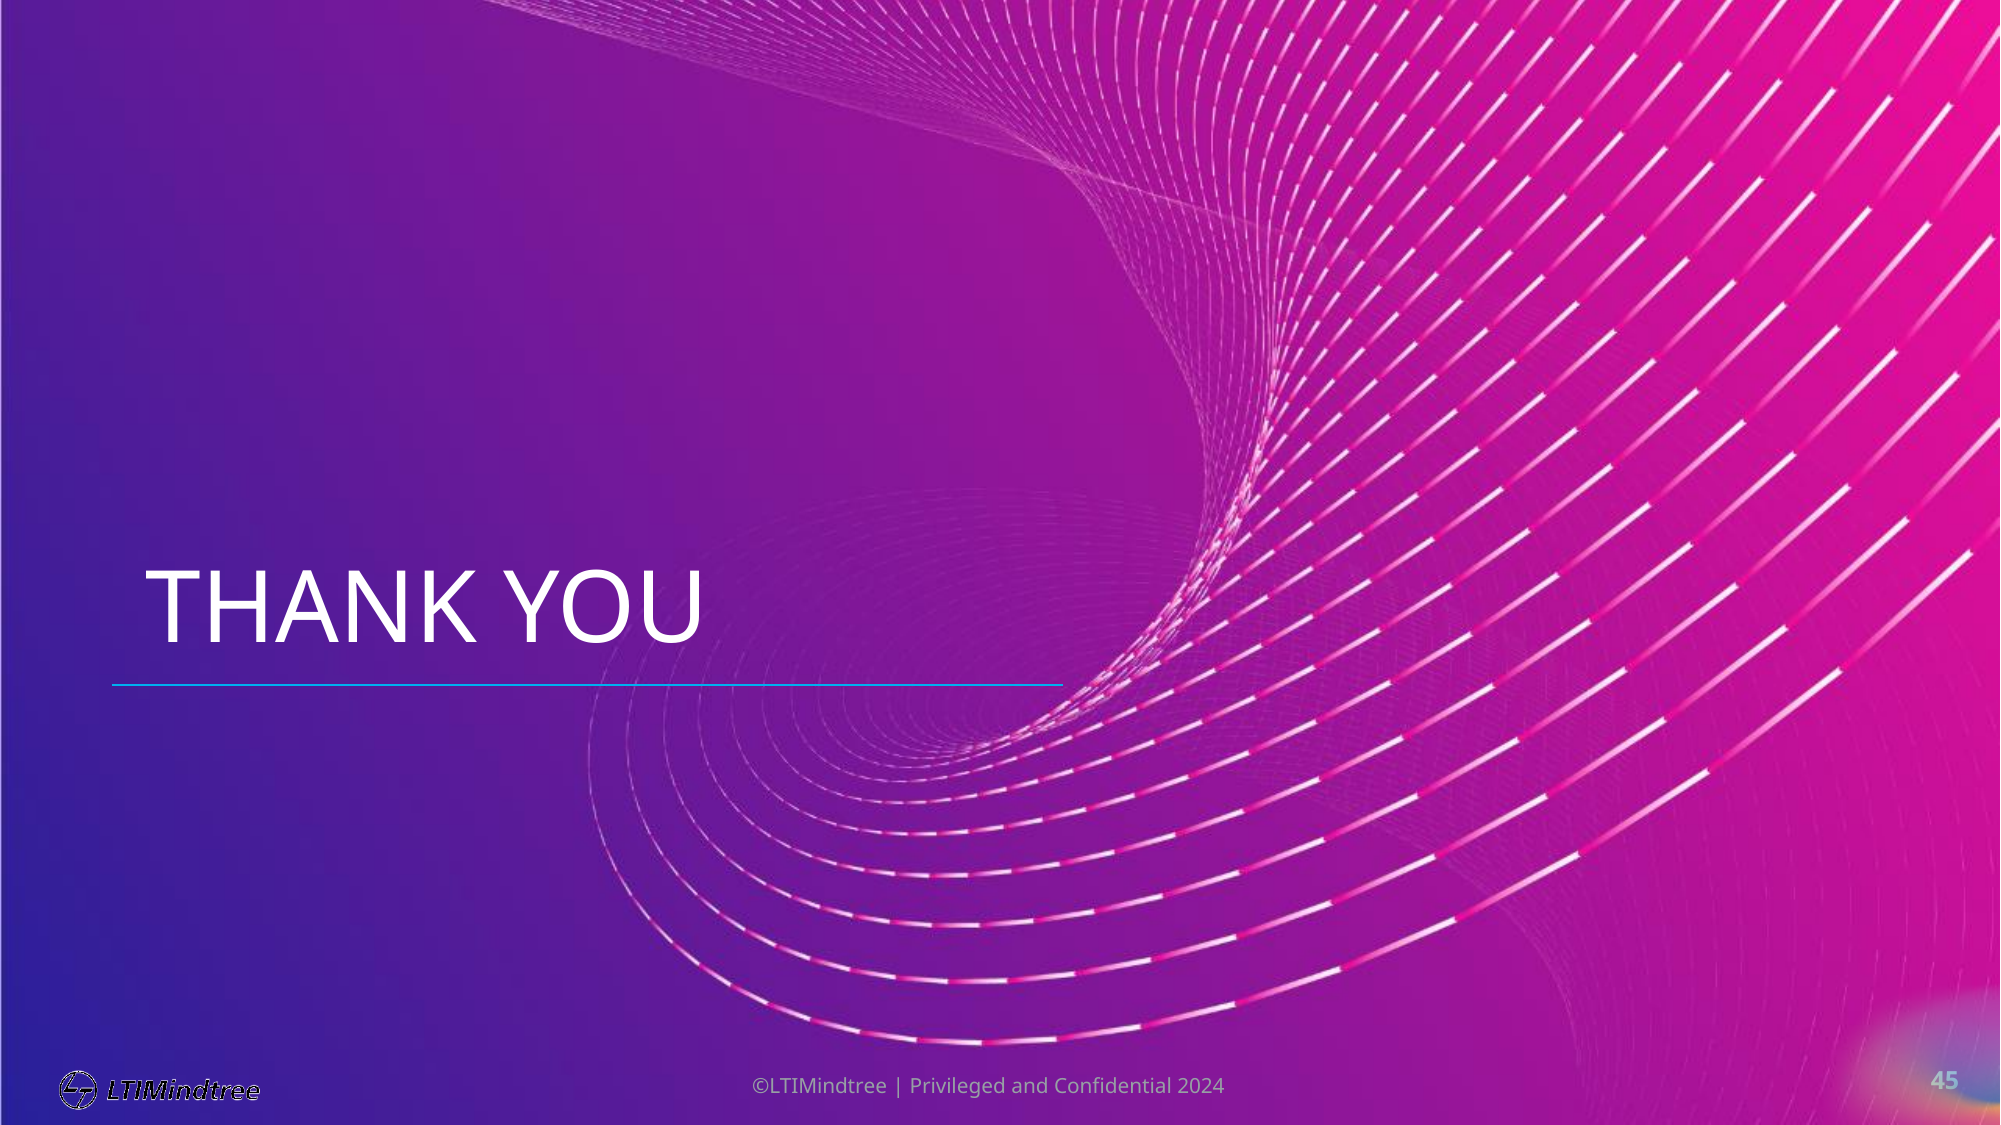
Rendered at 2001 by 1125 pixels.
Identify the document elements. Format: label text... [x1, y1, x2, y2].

picture [0, 0, 2000, 1125]
title THANK YOU [130, 0, 958, 672]
